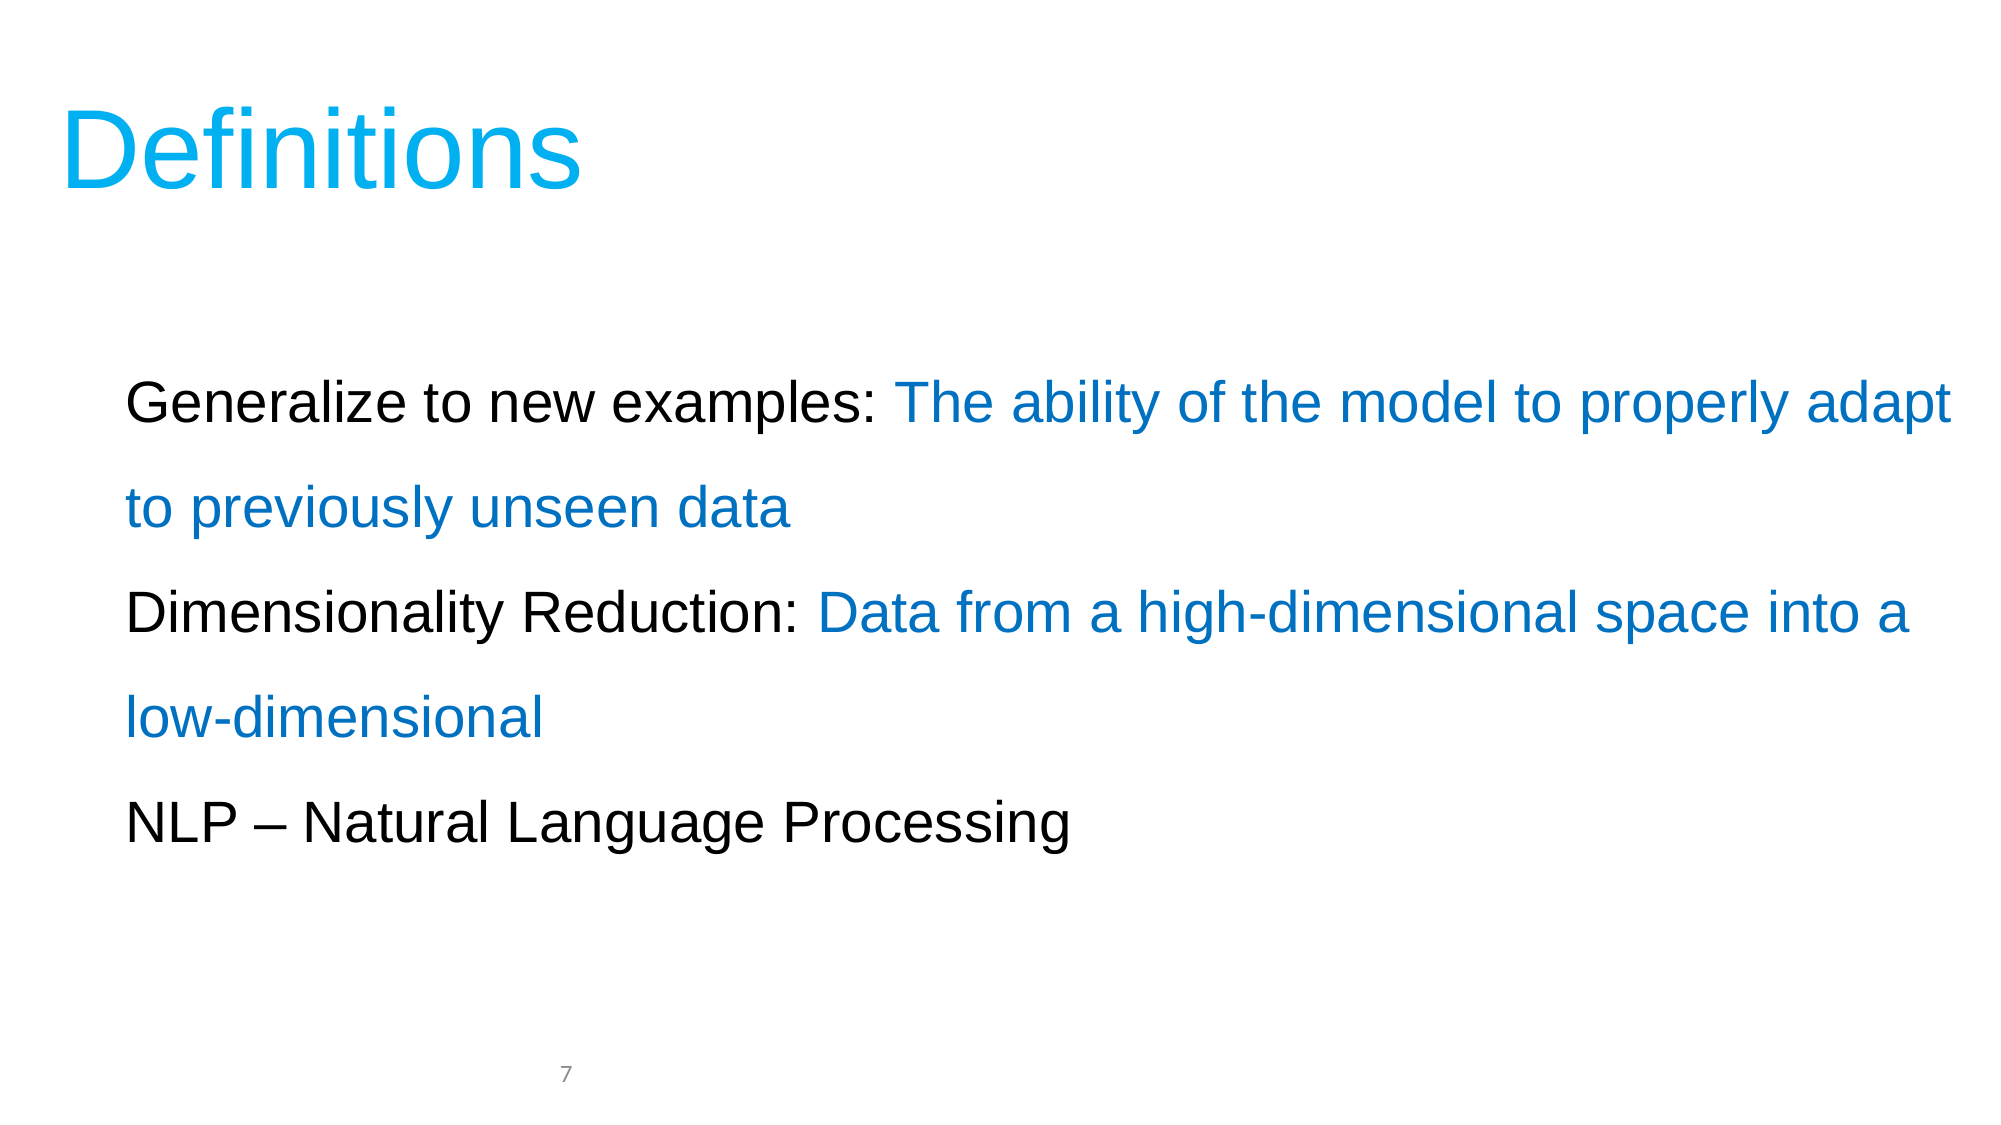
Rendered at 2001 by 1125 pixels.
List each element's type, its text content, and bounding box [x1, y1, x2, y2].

slide_number 7 [137, 1042, 588, 1103]
text_box Definitions [44, 43, 1770, 261]
text_box Generalize to new examples: The ability of the model to properly adapt to previously unseen data Dimensionality Reduction: Data from a high-dimensional space into a low-dimensional NLP – Natural Language Processing [110, 321, 2000, 862]
